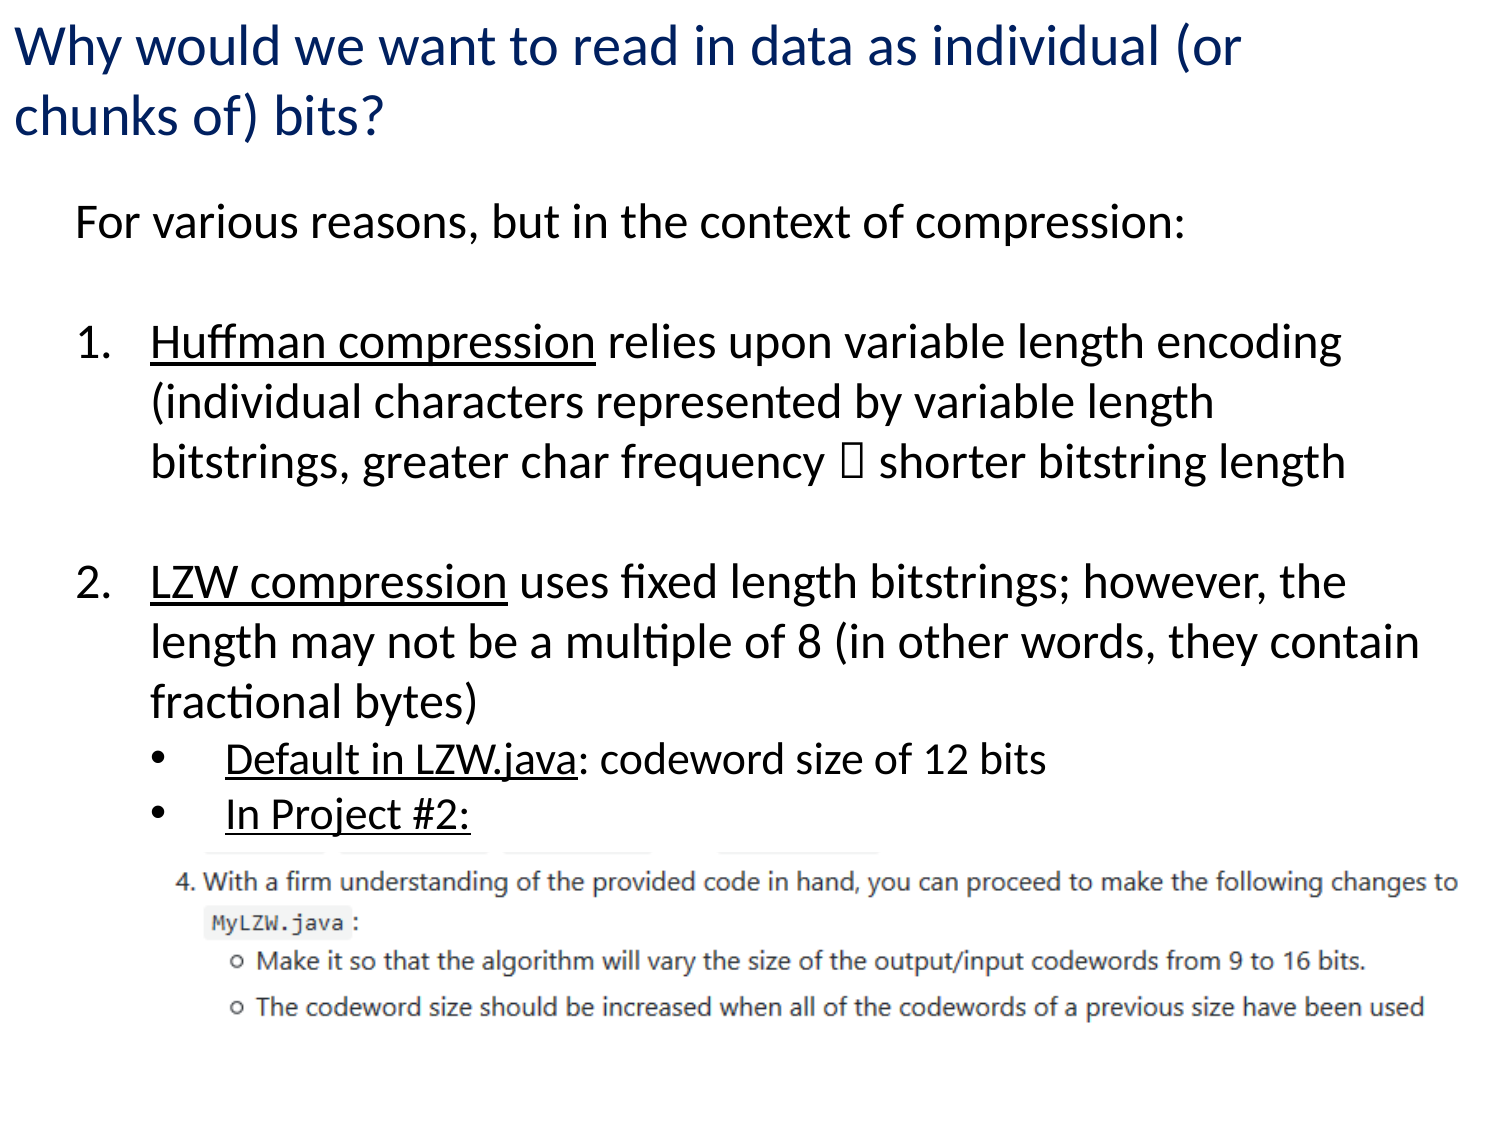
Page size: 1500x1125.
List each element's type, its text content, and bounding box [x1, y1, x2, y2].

picture [134, 852, 1500, 1025]
text_box Why would we want to read in data as individual (or chunks of) bits? [0, 0, 1335, 155]
text_box For various reasons, but in the context of compression: Huffman compression relies upon variable length encoding (individual characters represented by variable length bitstrings, greater char frequency  shorter bitstring length LZW compression uses fixed length bitstrings; however, the length may not be a multiple of 8 (in other words, they contain fractional bytes) Default in LZW.java: codeword size of 12 bits In Project #2: [60, 181, 1440, 907]
